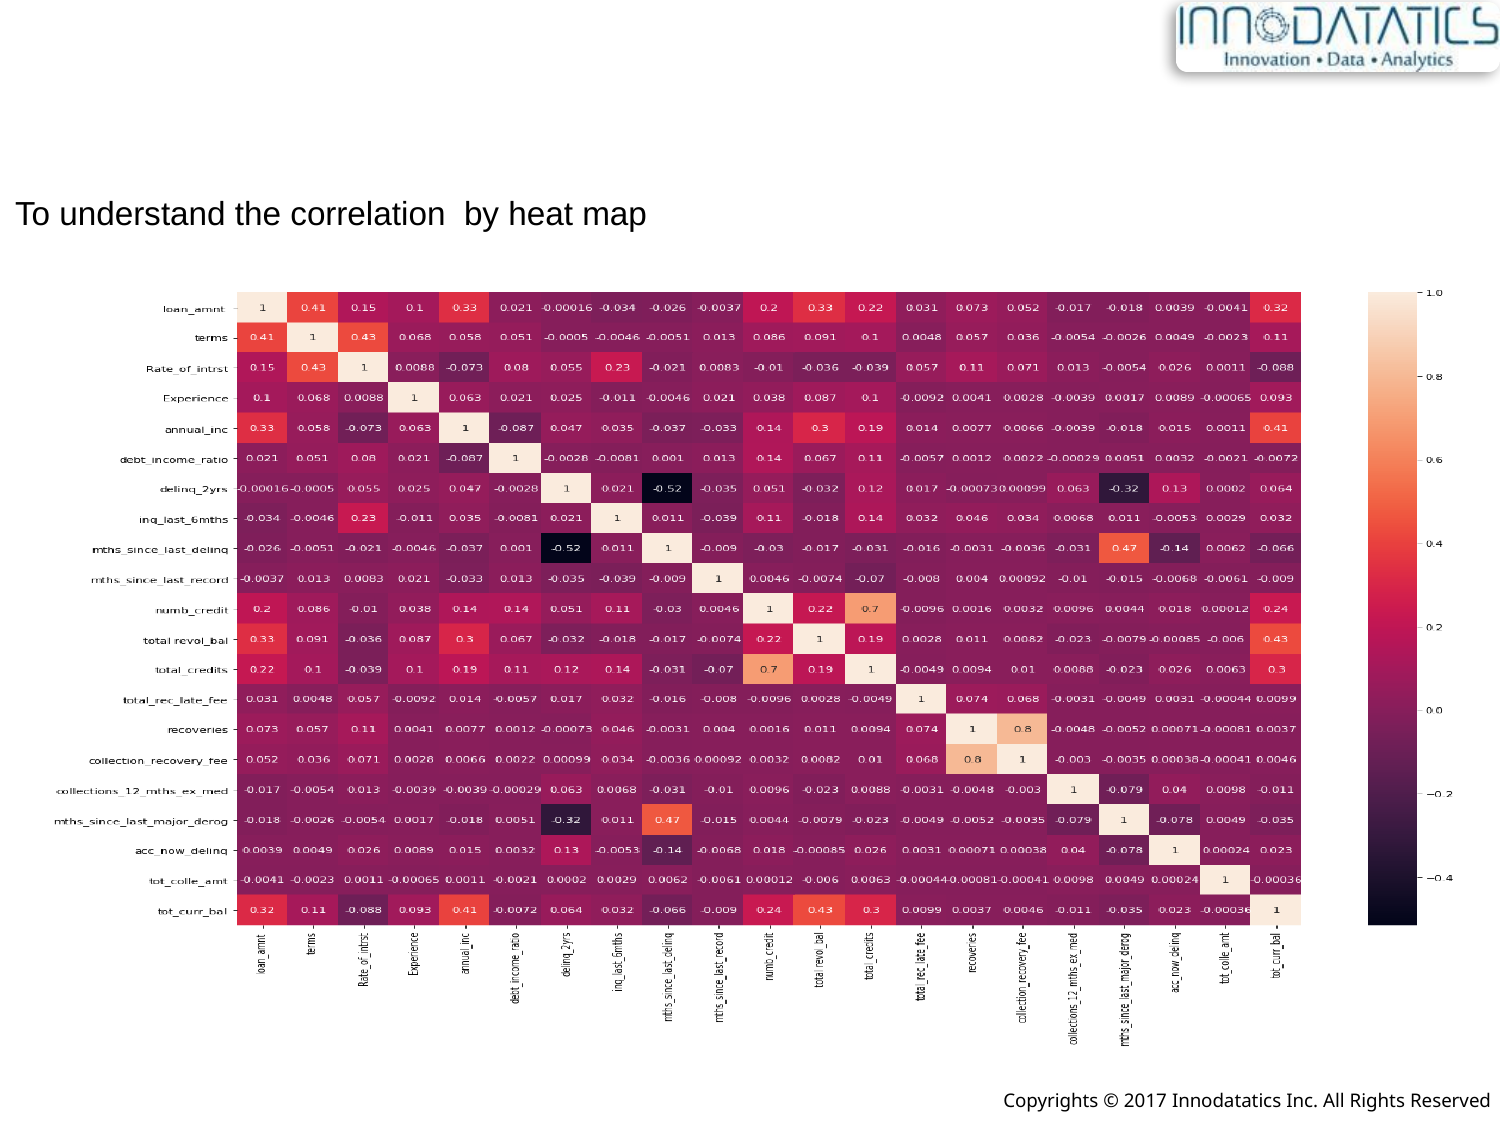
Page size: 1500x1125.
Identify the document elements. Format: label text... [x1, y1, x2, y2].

title To understand the correlation by heat map [0, 184, 1463, 996]
picture [1176, 2, 1500, 72]
picture [45, 284, 1463, 1051]
